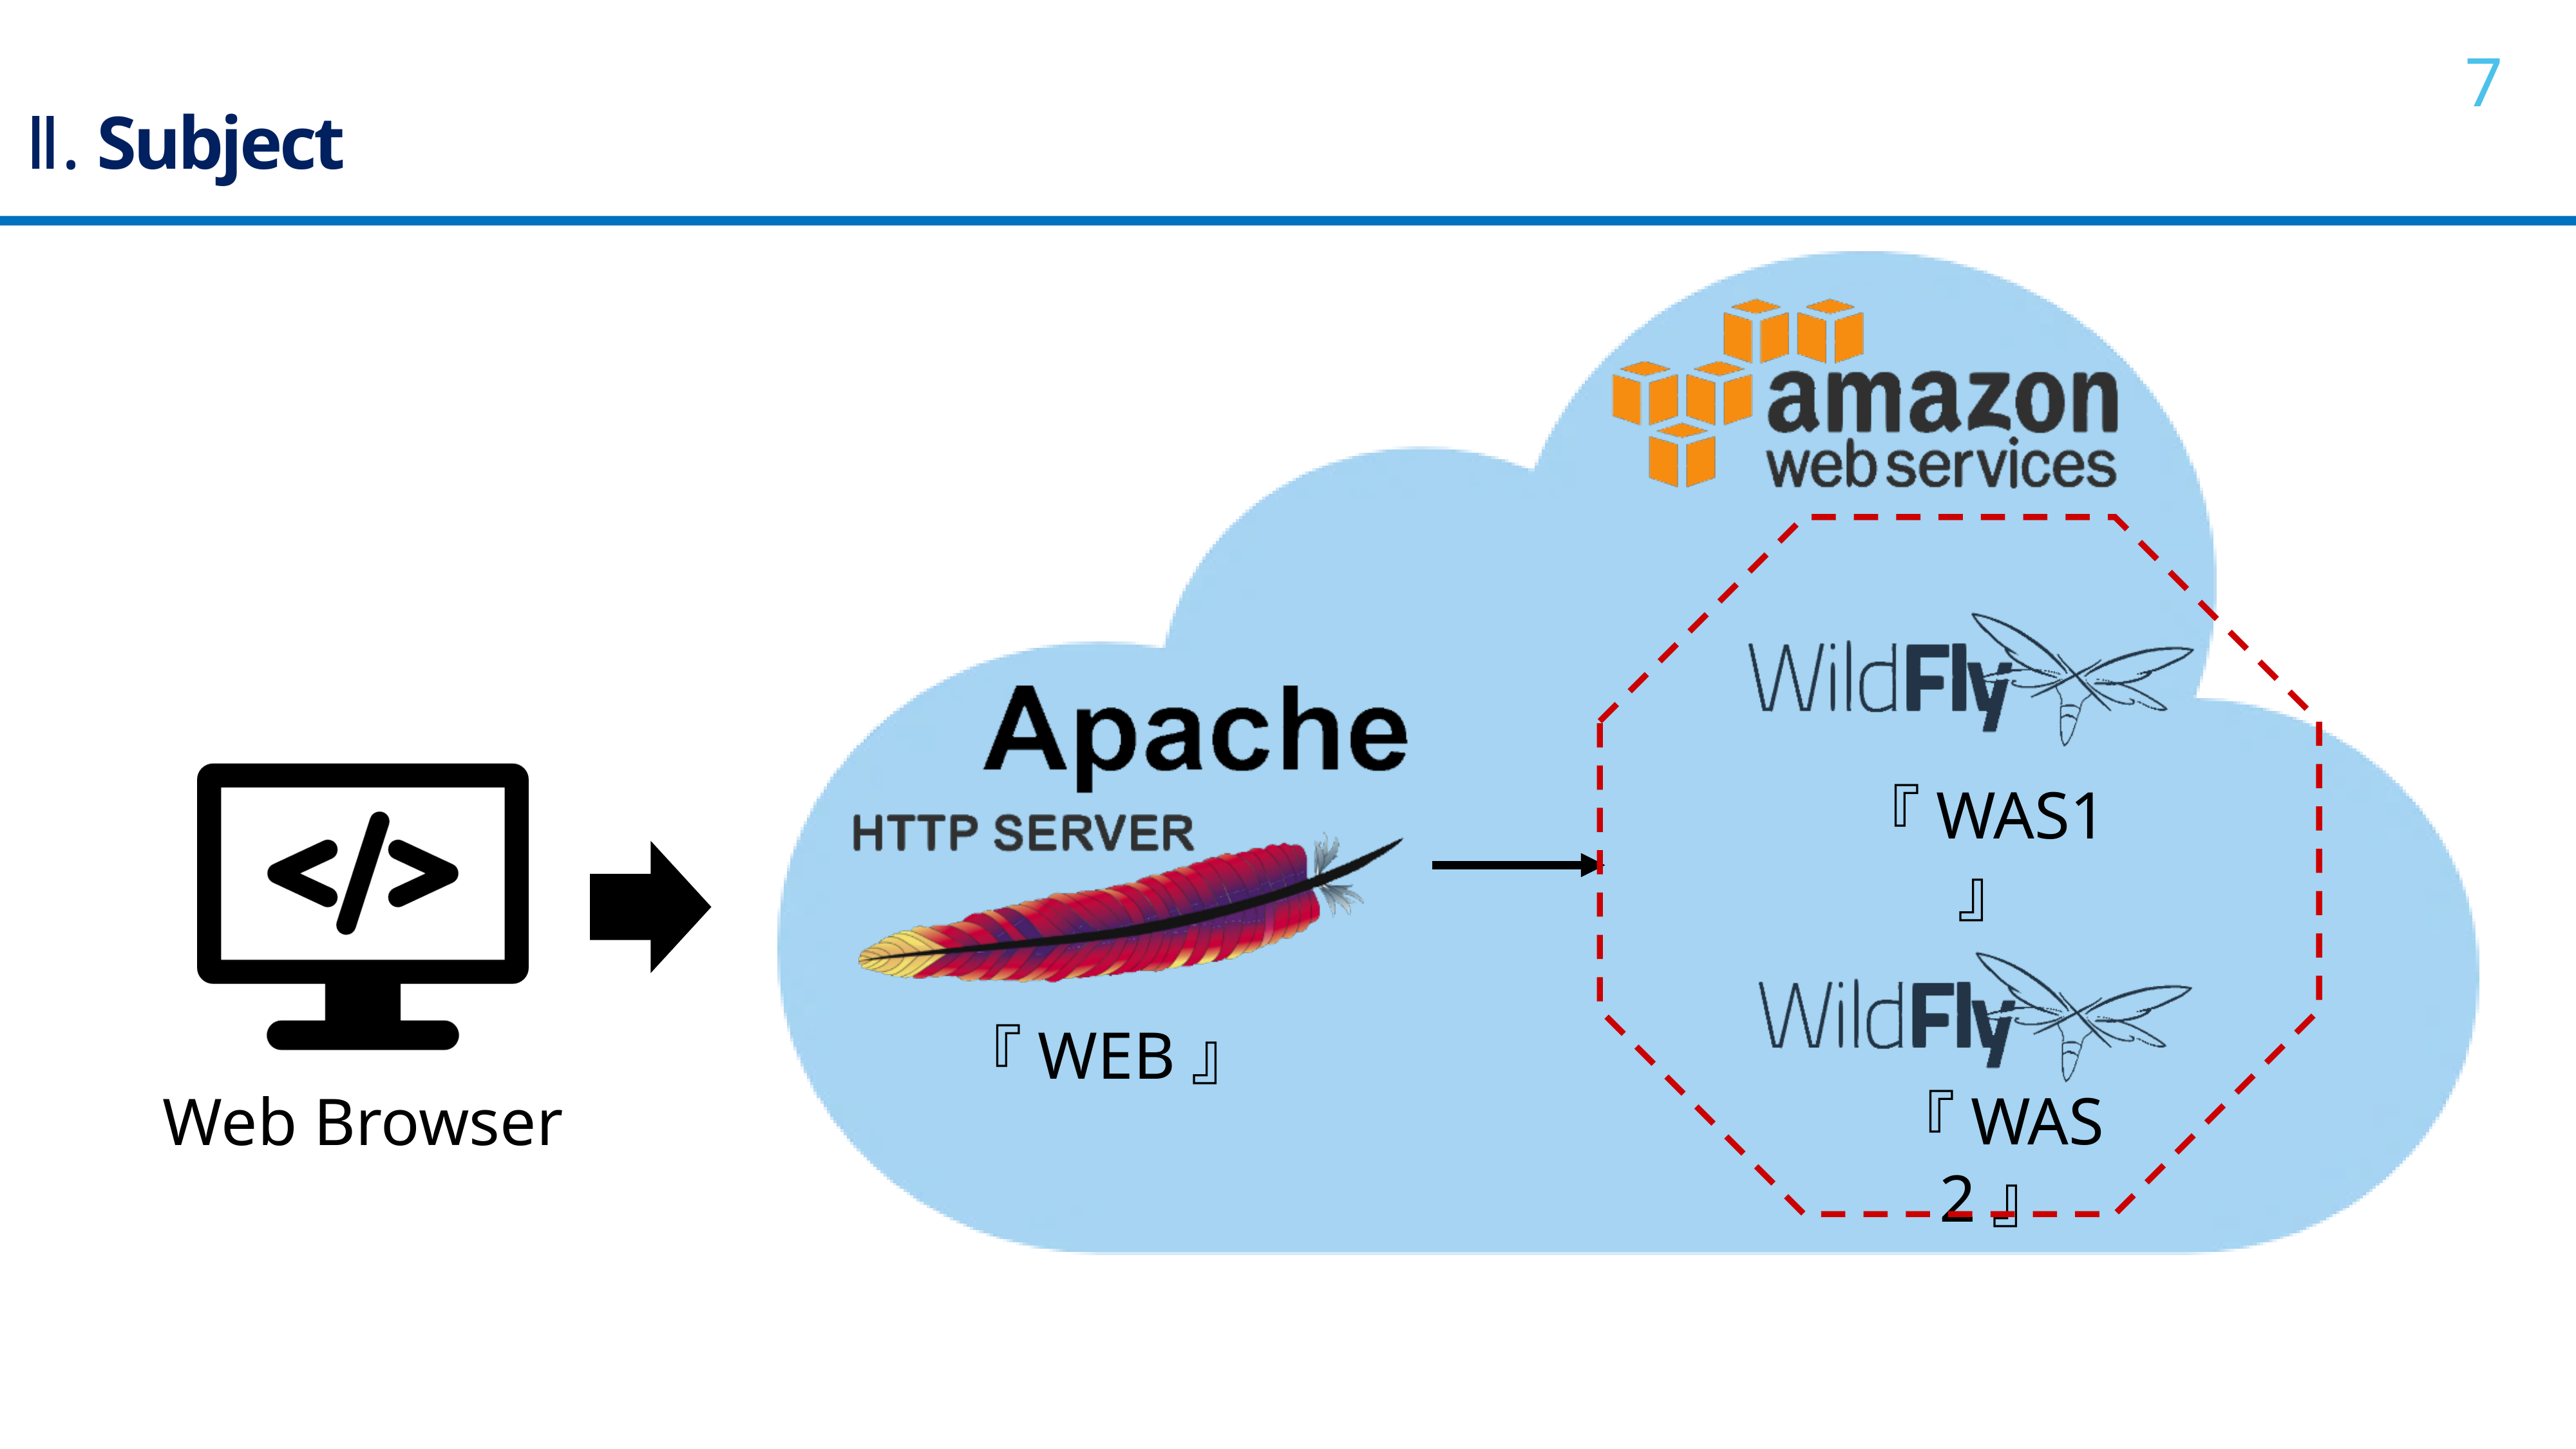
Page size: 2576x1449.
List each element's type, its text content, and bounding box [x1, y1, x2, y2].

picture [777, 183, 2479, 1293]
text_box [589, 838, 712, 975]
text_box Web Browser [136, 1071, 591, 1168]
text_box [0, 215, 1451, 226]
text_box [1701, 611, 2242, 863]
picture [197, 741, 529, 1073]
text_box Ⅱ. Subject [0, 0, 1701, 196]
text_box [1712, 950, 2239, 1168]
text_box [2289, 215, 2576, 226]
